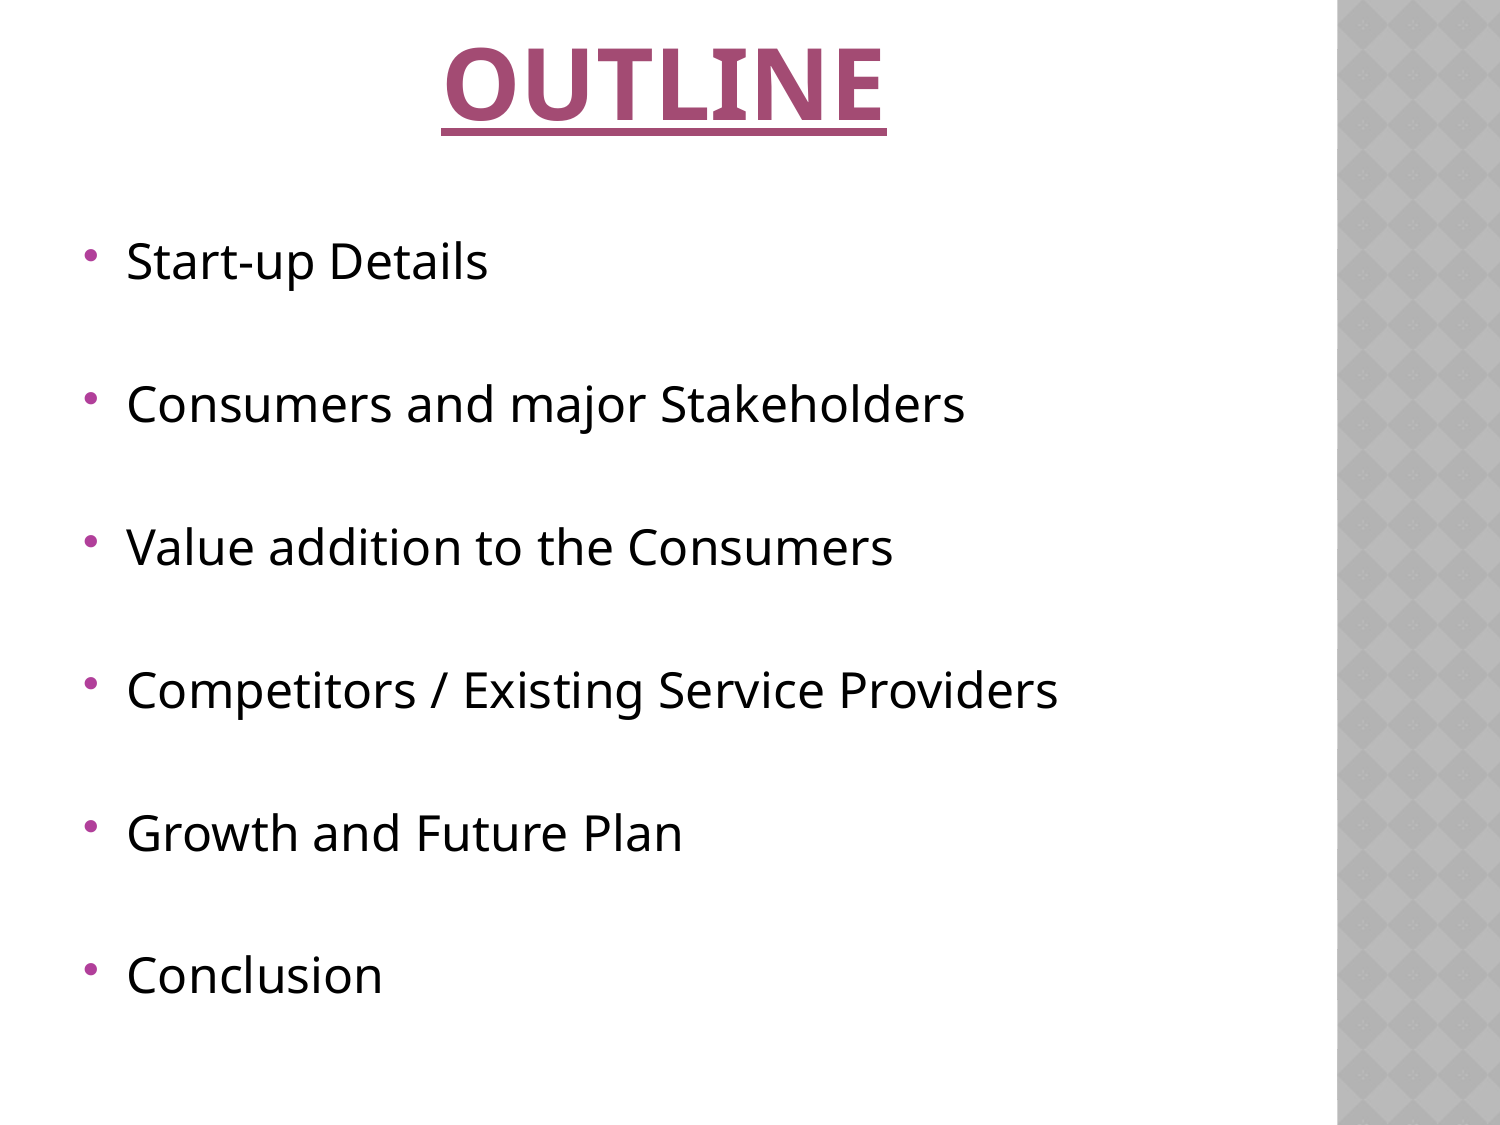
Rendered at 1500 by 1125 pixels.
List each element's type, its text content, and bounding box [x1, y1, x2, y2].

list Start-up Details Consumers and major Stakeholders Value addition to the Consumers Competitors / Existing Service Providers Growth and Future Plan Conclusion [70, 222, 1258, 1018]
title OUTLINE [70, 0, 1258, 141]
